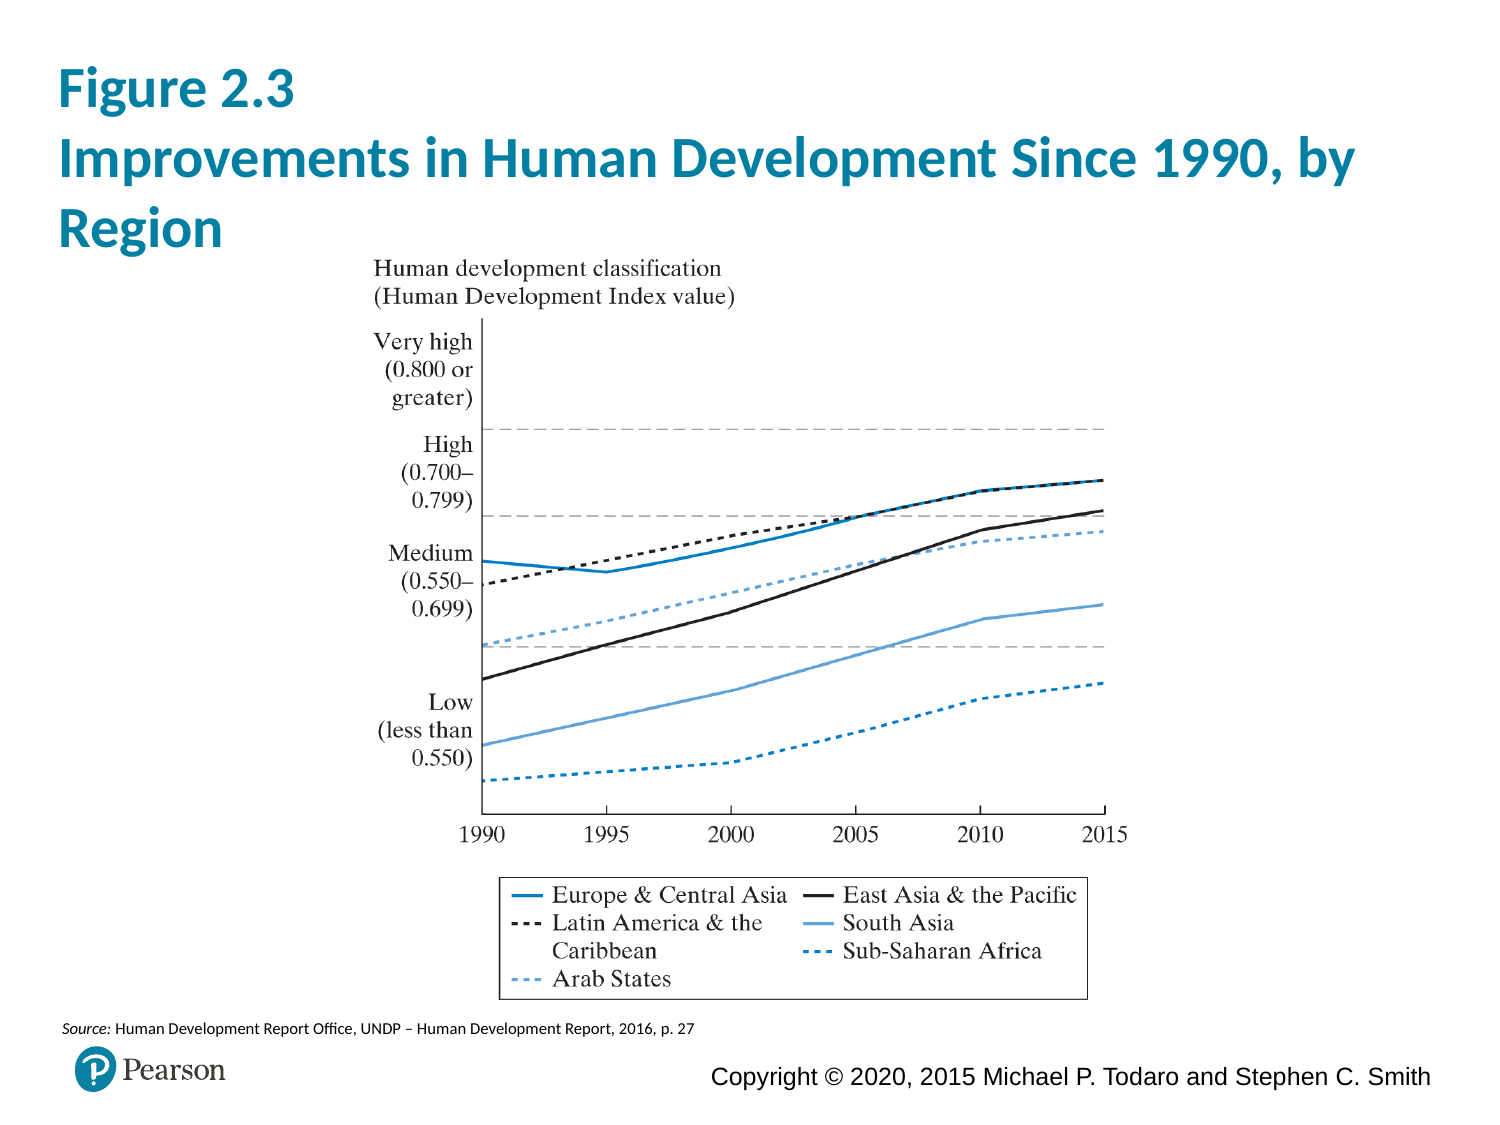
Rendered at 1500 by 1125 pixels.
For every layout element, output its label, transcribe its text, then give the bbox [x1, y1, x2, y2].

picture [373, 258, 1127, 1001]
text_box Source: Human Development Report Office, UNDP – Human Development Report, 2016, p. 27 [47, 1010, 711, 1046]
text_box Figure 2.3 Improvements in Human Development Since 1990, by Region [43, 41, 1444, 267]
